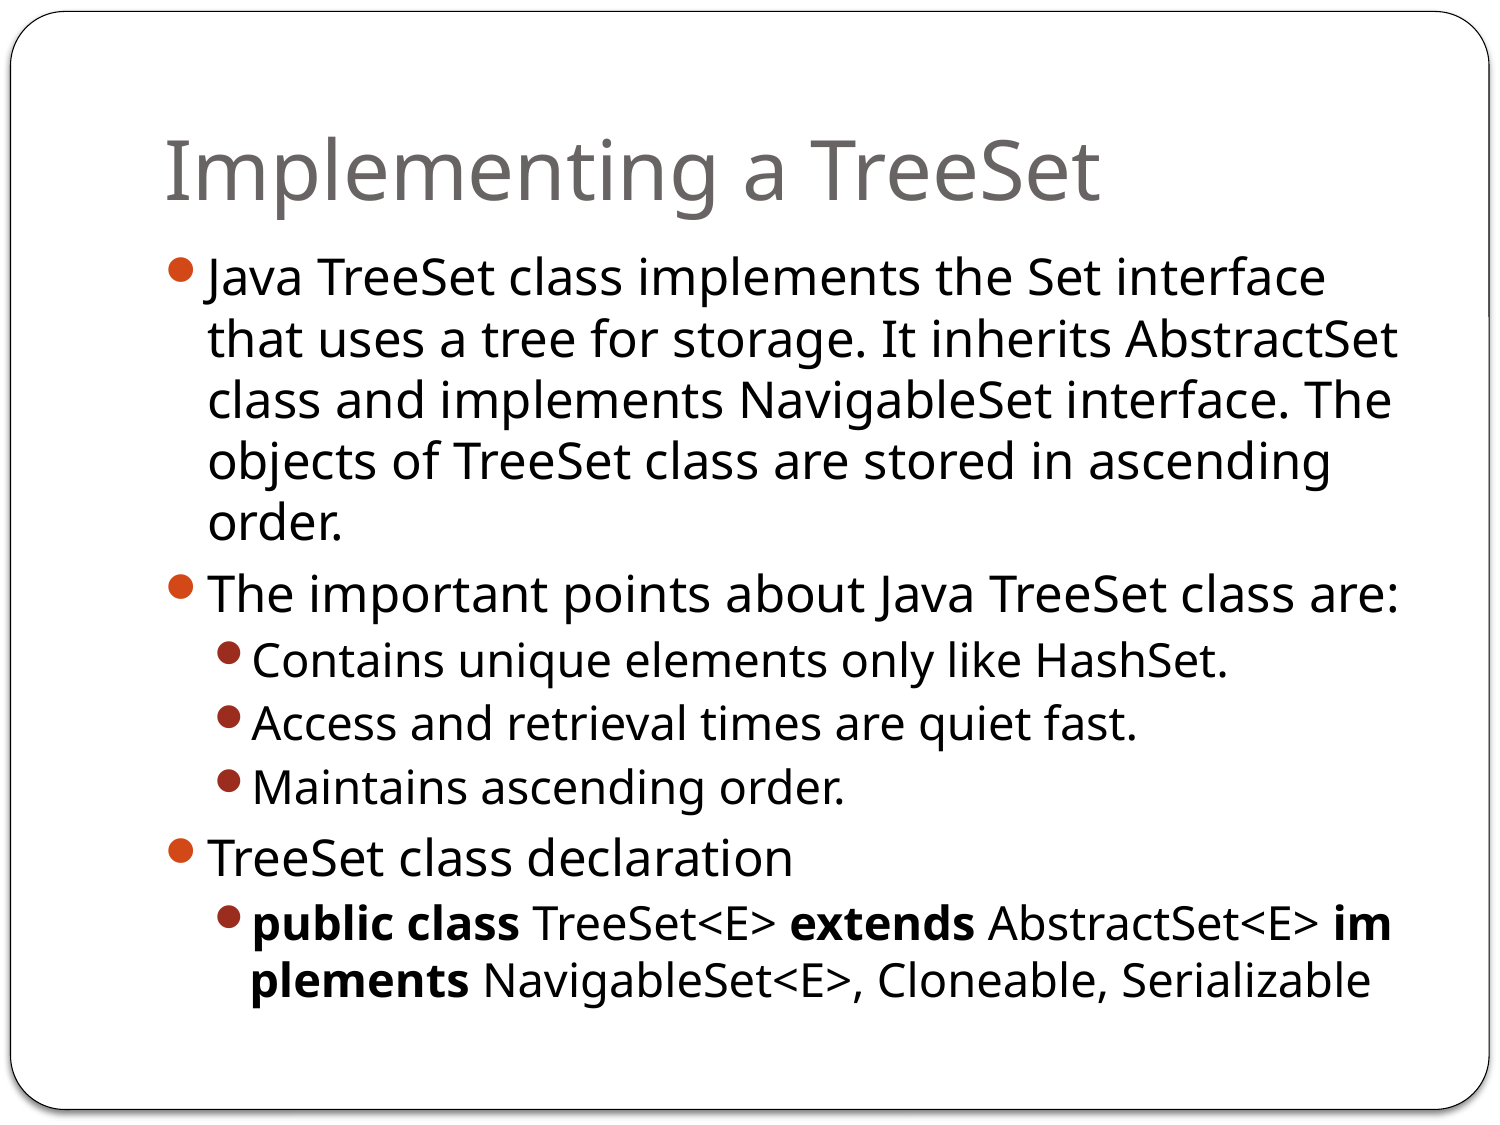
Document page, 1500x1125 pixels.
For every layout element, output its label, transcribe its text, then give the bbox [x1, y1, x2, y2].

title Implementing a TreeSet [150, 45, 1425, 233]
list Java TreeSet class implements the Set interface that uses a tree for storage. It inherits AbstractSet class and implements NavigableSet interface. The objects of TreeSet class are stored in ascending order. The important points about Java TreeSet class are: Contains unique elements only like HashSet. Access and retrieval times are quiet fast. Maintains ascending order. TreeSet class declaration public class TreeSet<E> extends AbstractSet<E> implements NavigableSet<E>, Cloneable, Serializable [150, 237, 1425, 1088]
